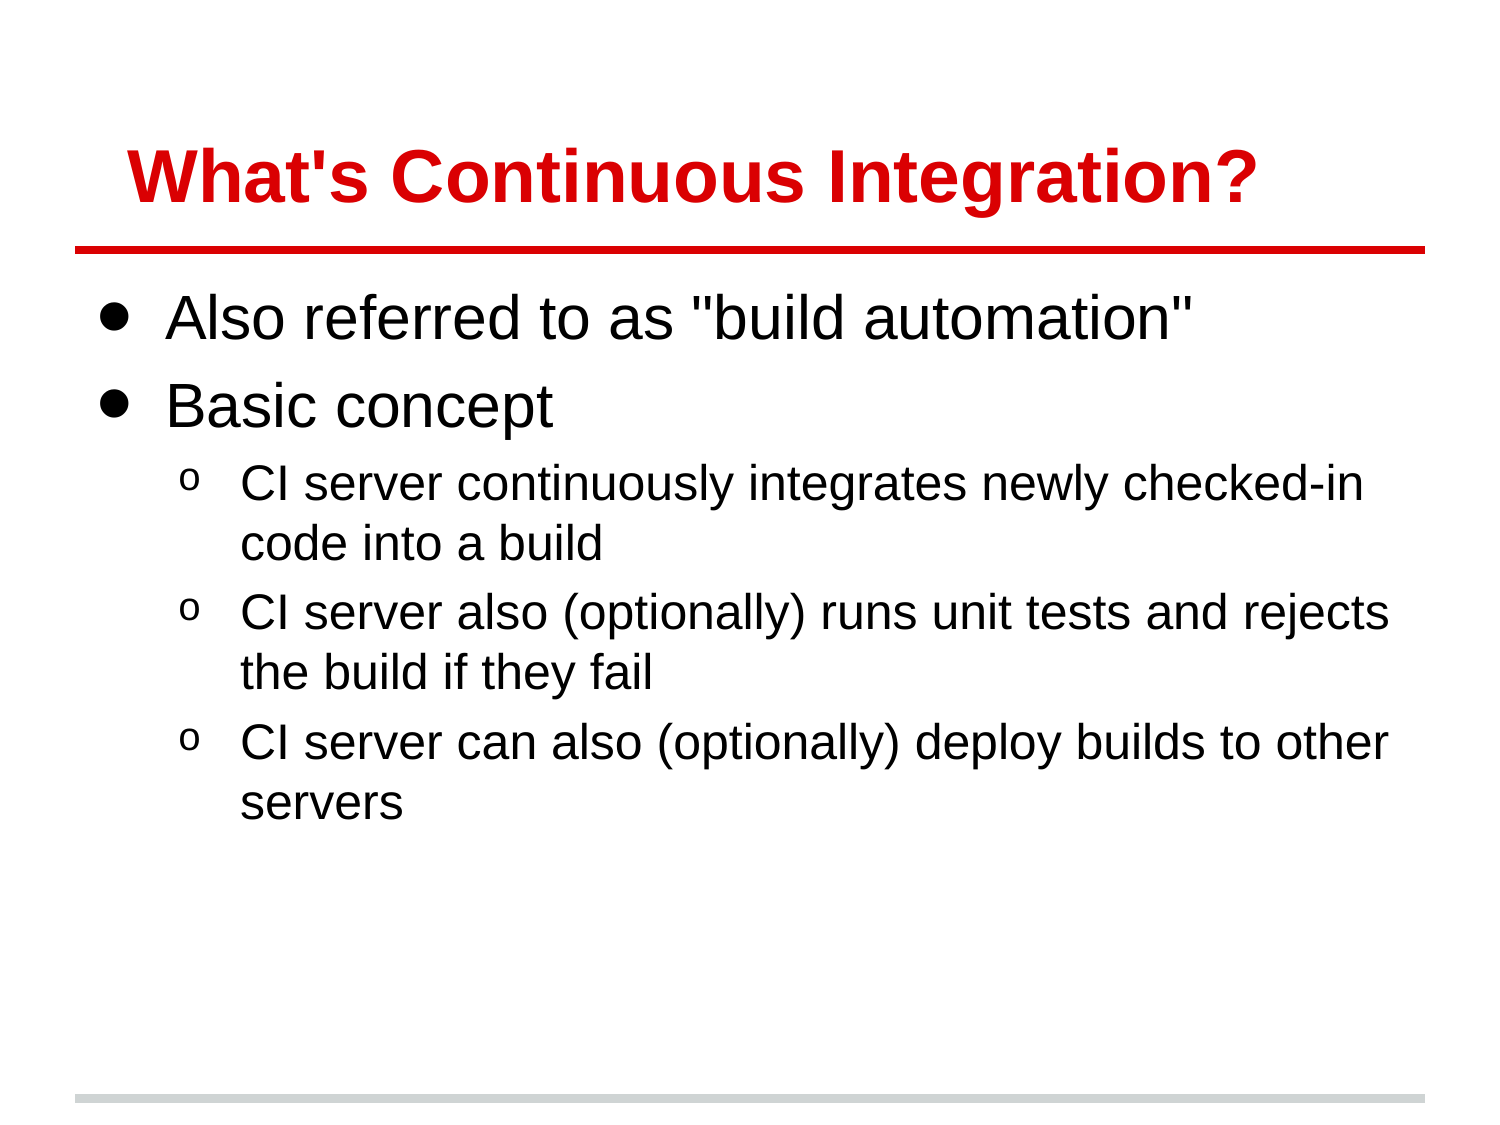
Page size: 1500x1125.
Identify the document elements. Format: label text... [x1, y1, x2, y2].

list Also referred to as "build automation" Basic concept CI server continuously integrates newly checked-in code into a build CI server also (optionally) runs unit tests and rejects the build if they fail CI server can also (optionally) deploy builds to other servers [75, 262, 1425, 1078]
title What's Continuous Integration? [75, 45, 1425, 233]
